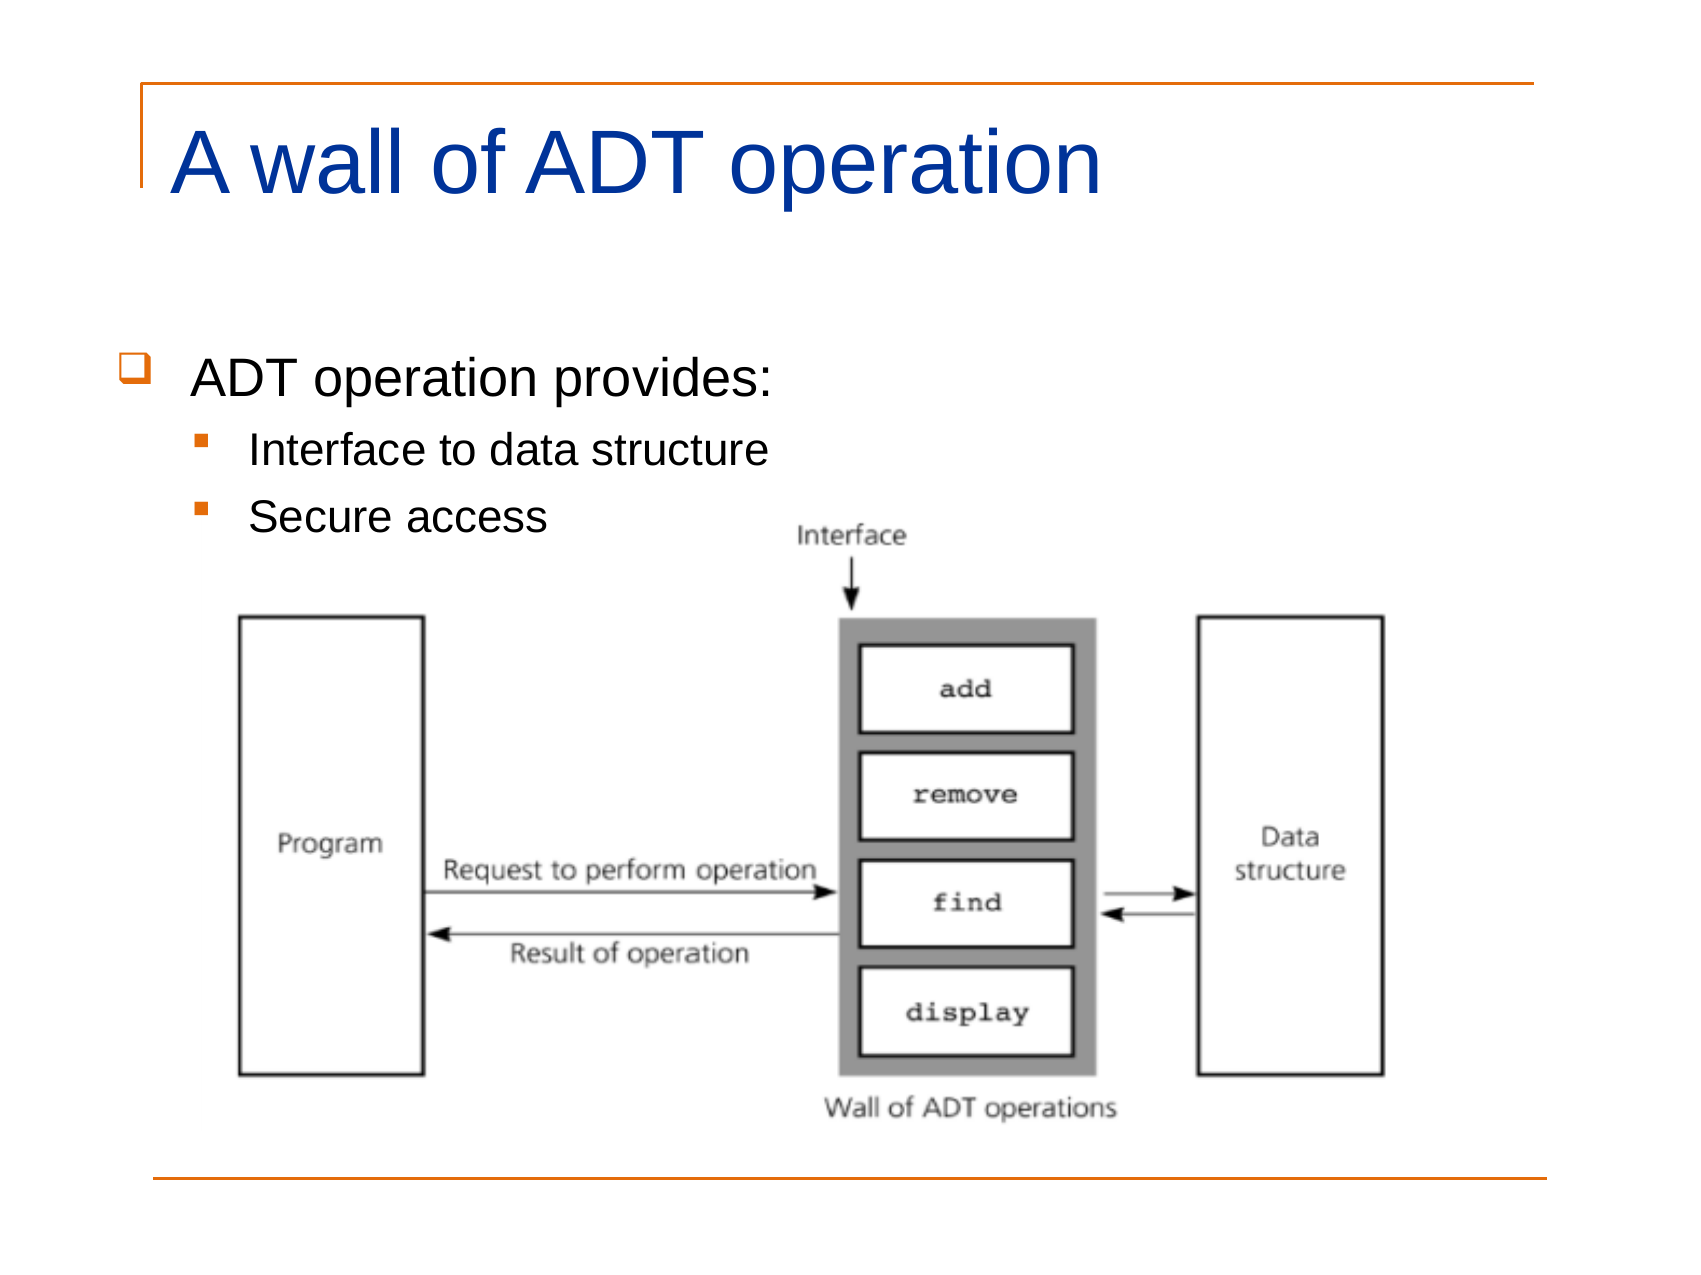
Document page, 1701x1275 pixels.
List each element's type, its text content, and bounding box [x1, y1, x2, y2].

text_box [141, 83, 1533, 187]
picture [199, 508, 1416, 1132]
text_box ADT operation provides: Interface to data structure Secure access [115, 342, 1536, 550]
text_box A wall of ADT operation [170, 128, 1654, 220]
